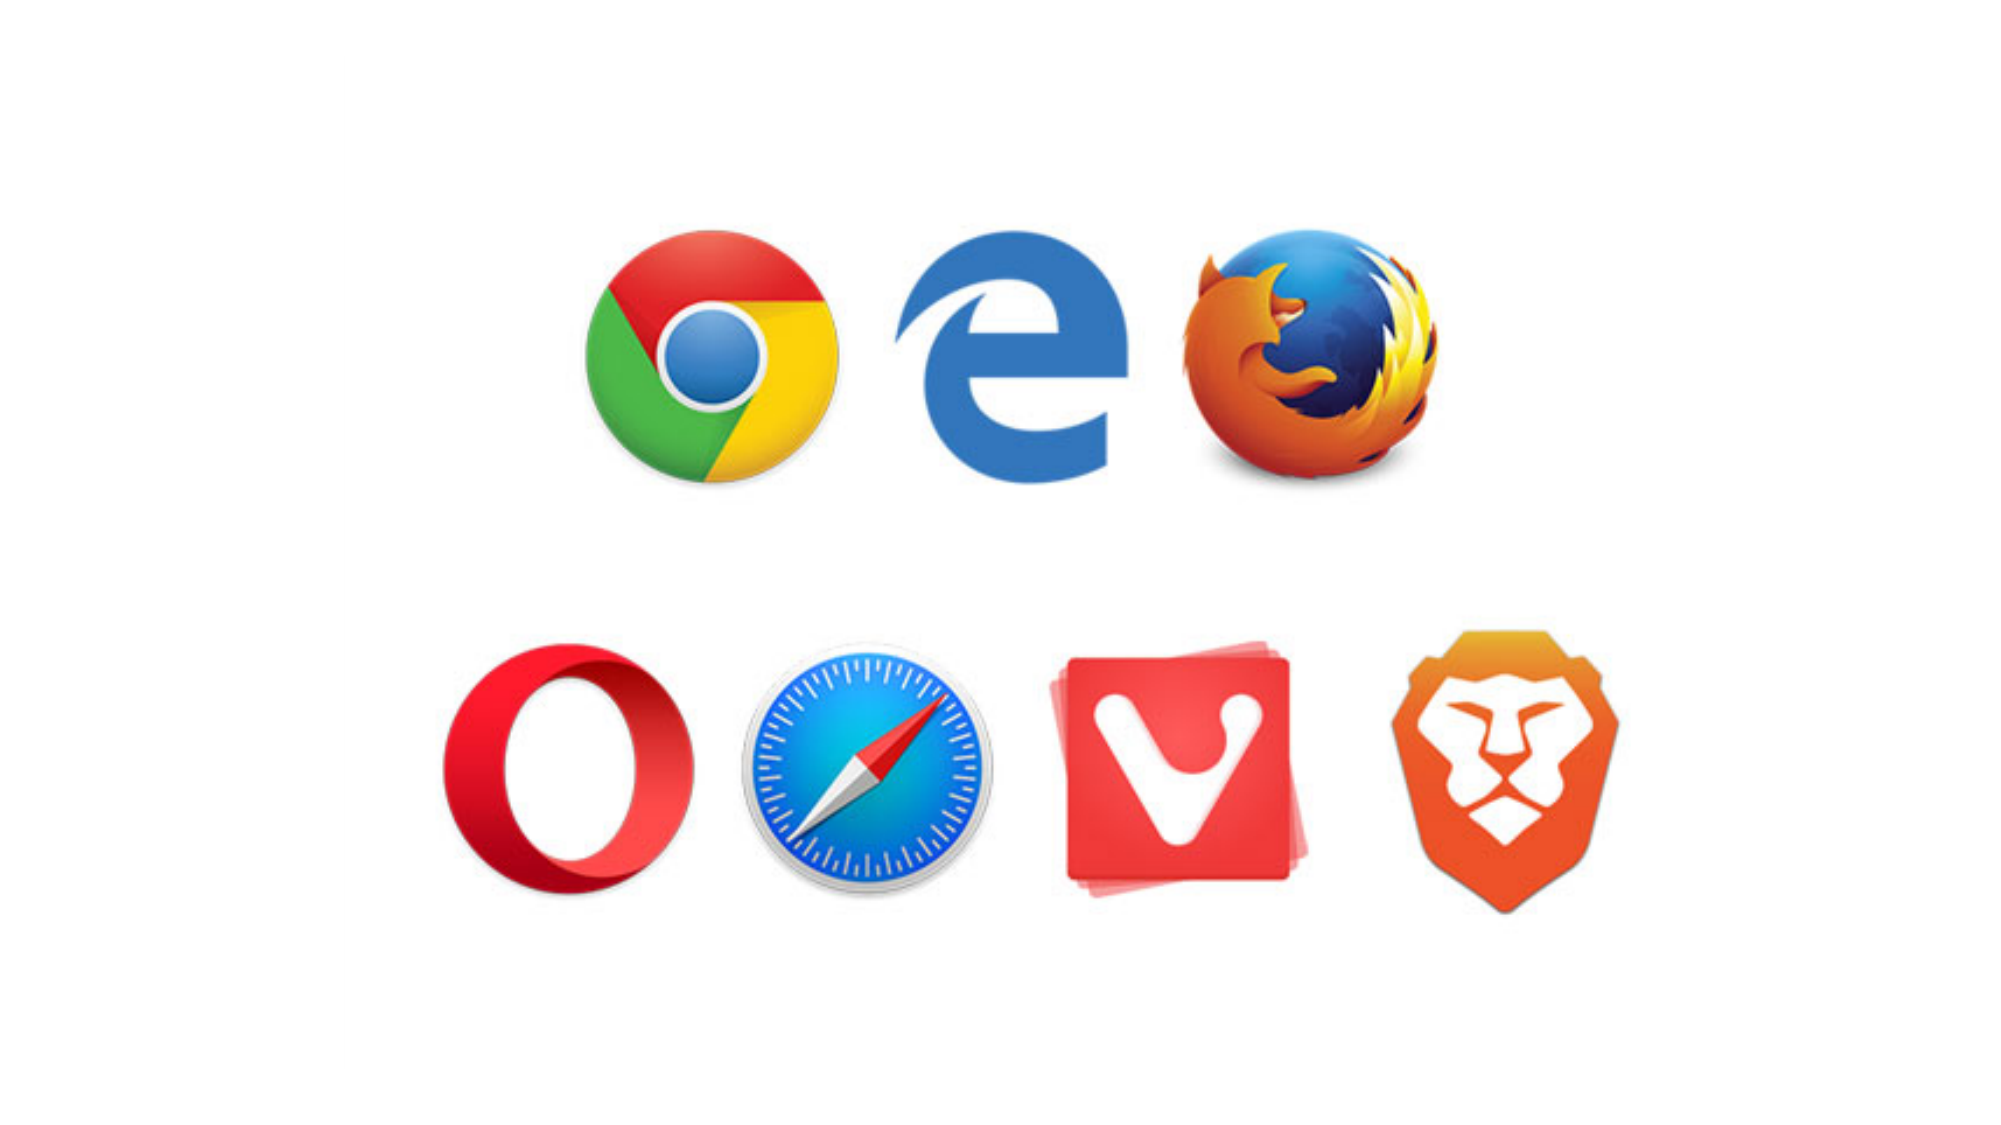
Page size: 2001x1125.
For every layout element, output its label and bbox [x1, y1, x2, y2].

picture [343, 56, 1743, 1069]
